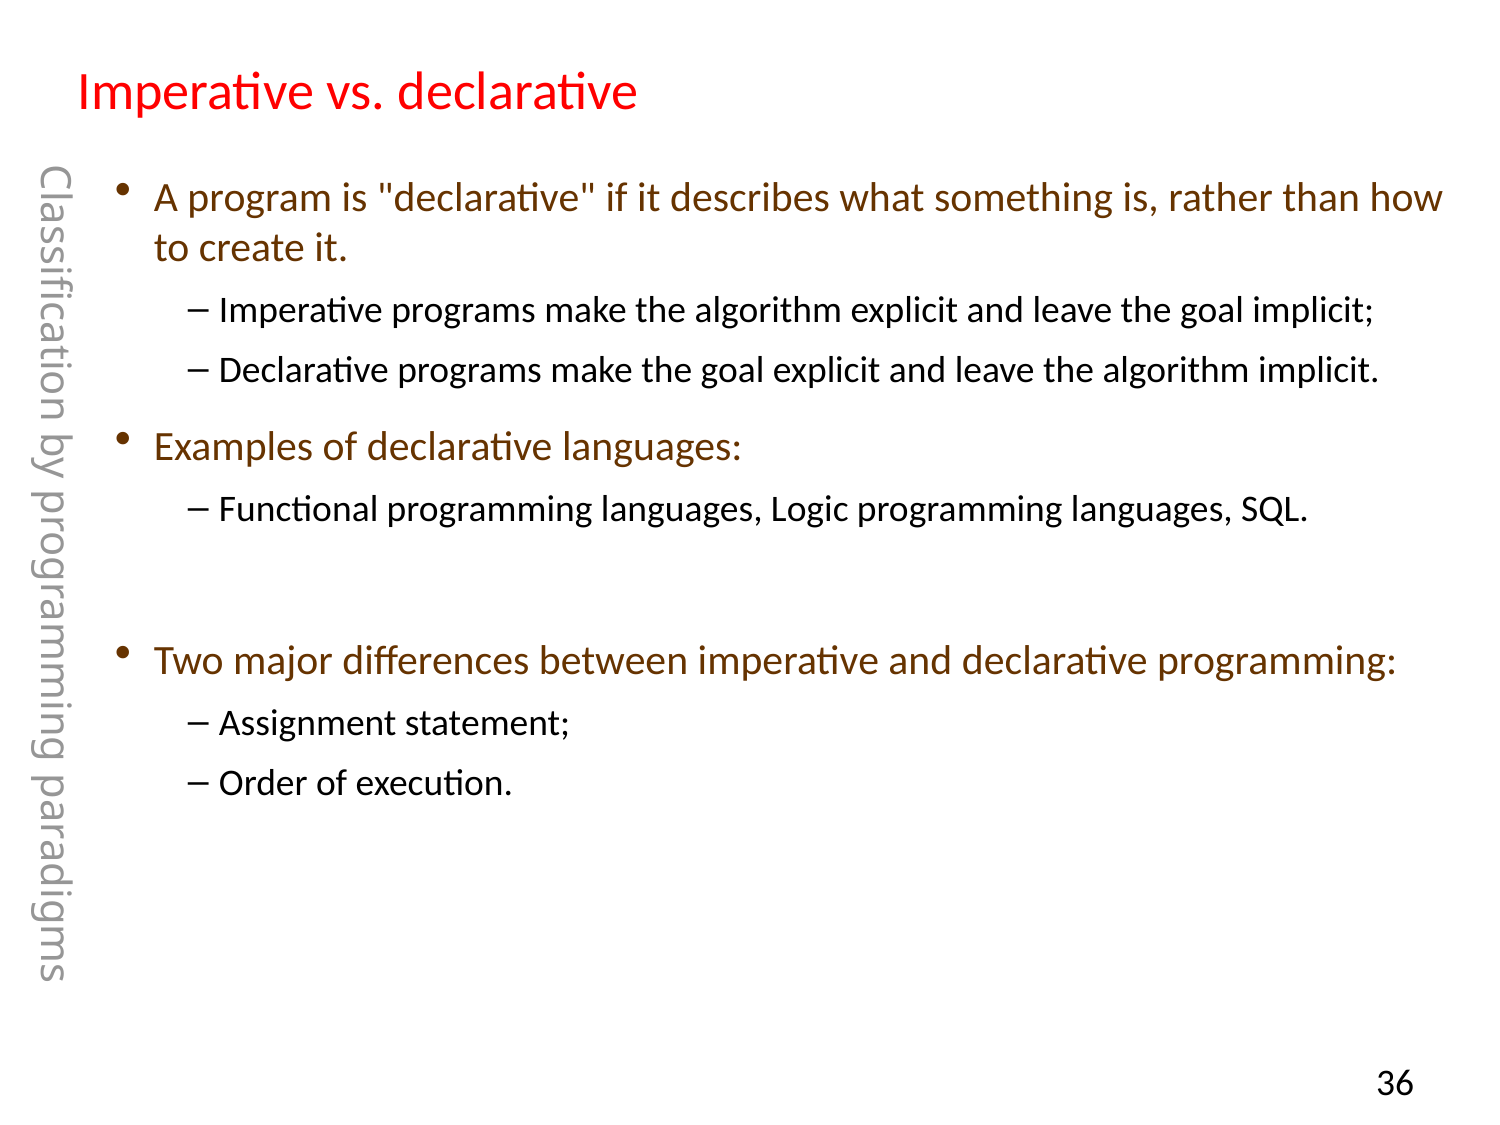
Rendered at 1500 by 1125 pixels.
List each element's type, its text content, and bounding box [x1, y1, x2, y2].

text_box Classification by programming paradigms [25, 149, 91, 1078]
title Imperative vs. declarative [62, 49, 1426, 126]
slide_number 35 [1337, 1049, 1438, 1125]
list A program is "declarative" if it describes what something is, rather than how to create it. Imperative programs make the algorithm explicit and leave the goal implicit; Declarative programs make the goal explicit and leave the algorithm implicit. Examples of declarative languages: Functional programming languages, Logic programming languages, SQL. Two major differences between imperative and declarative programming: Assignment statement; Order of execution. [99, 162, 1476, 1013]
